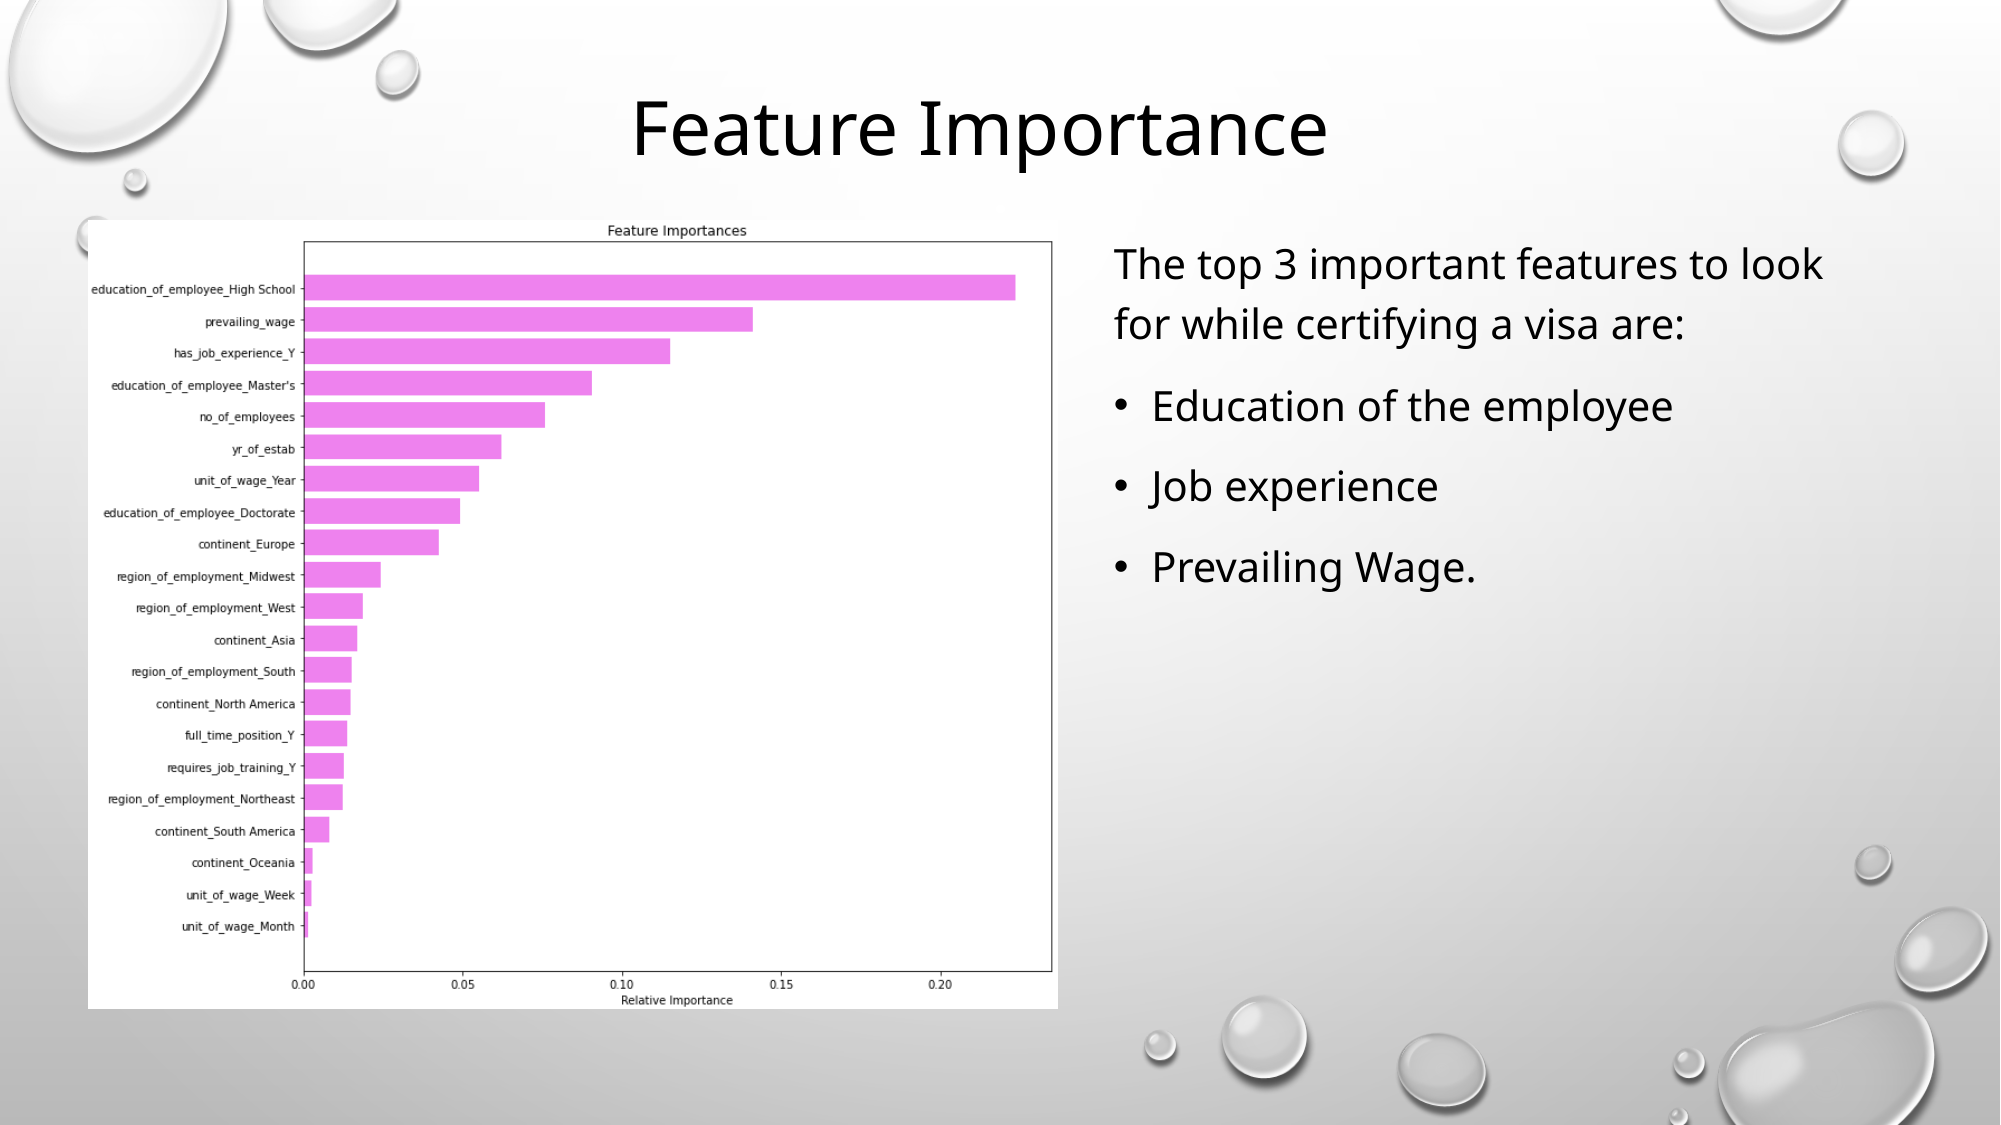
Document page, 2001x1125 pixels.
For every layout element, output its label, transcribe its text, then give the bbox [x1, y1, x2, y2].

title Feature Importance [130, 0, 1831, 262]
text_box The top 3 important features to look for while certifying a visa are: Education of the employee Job experience Prevailing Wage. [1098, 220, 1907, 684]
picture [0, 0, 2000, 1125]
